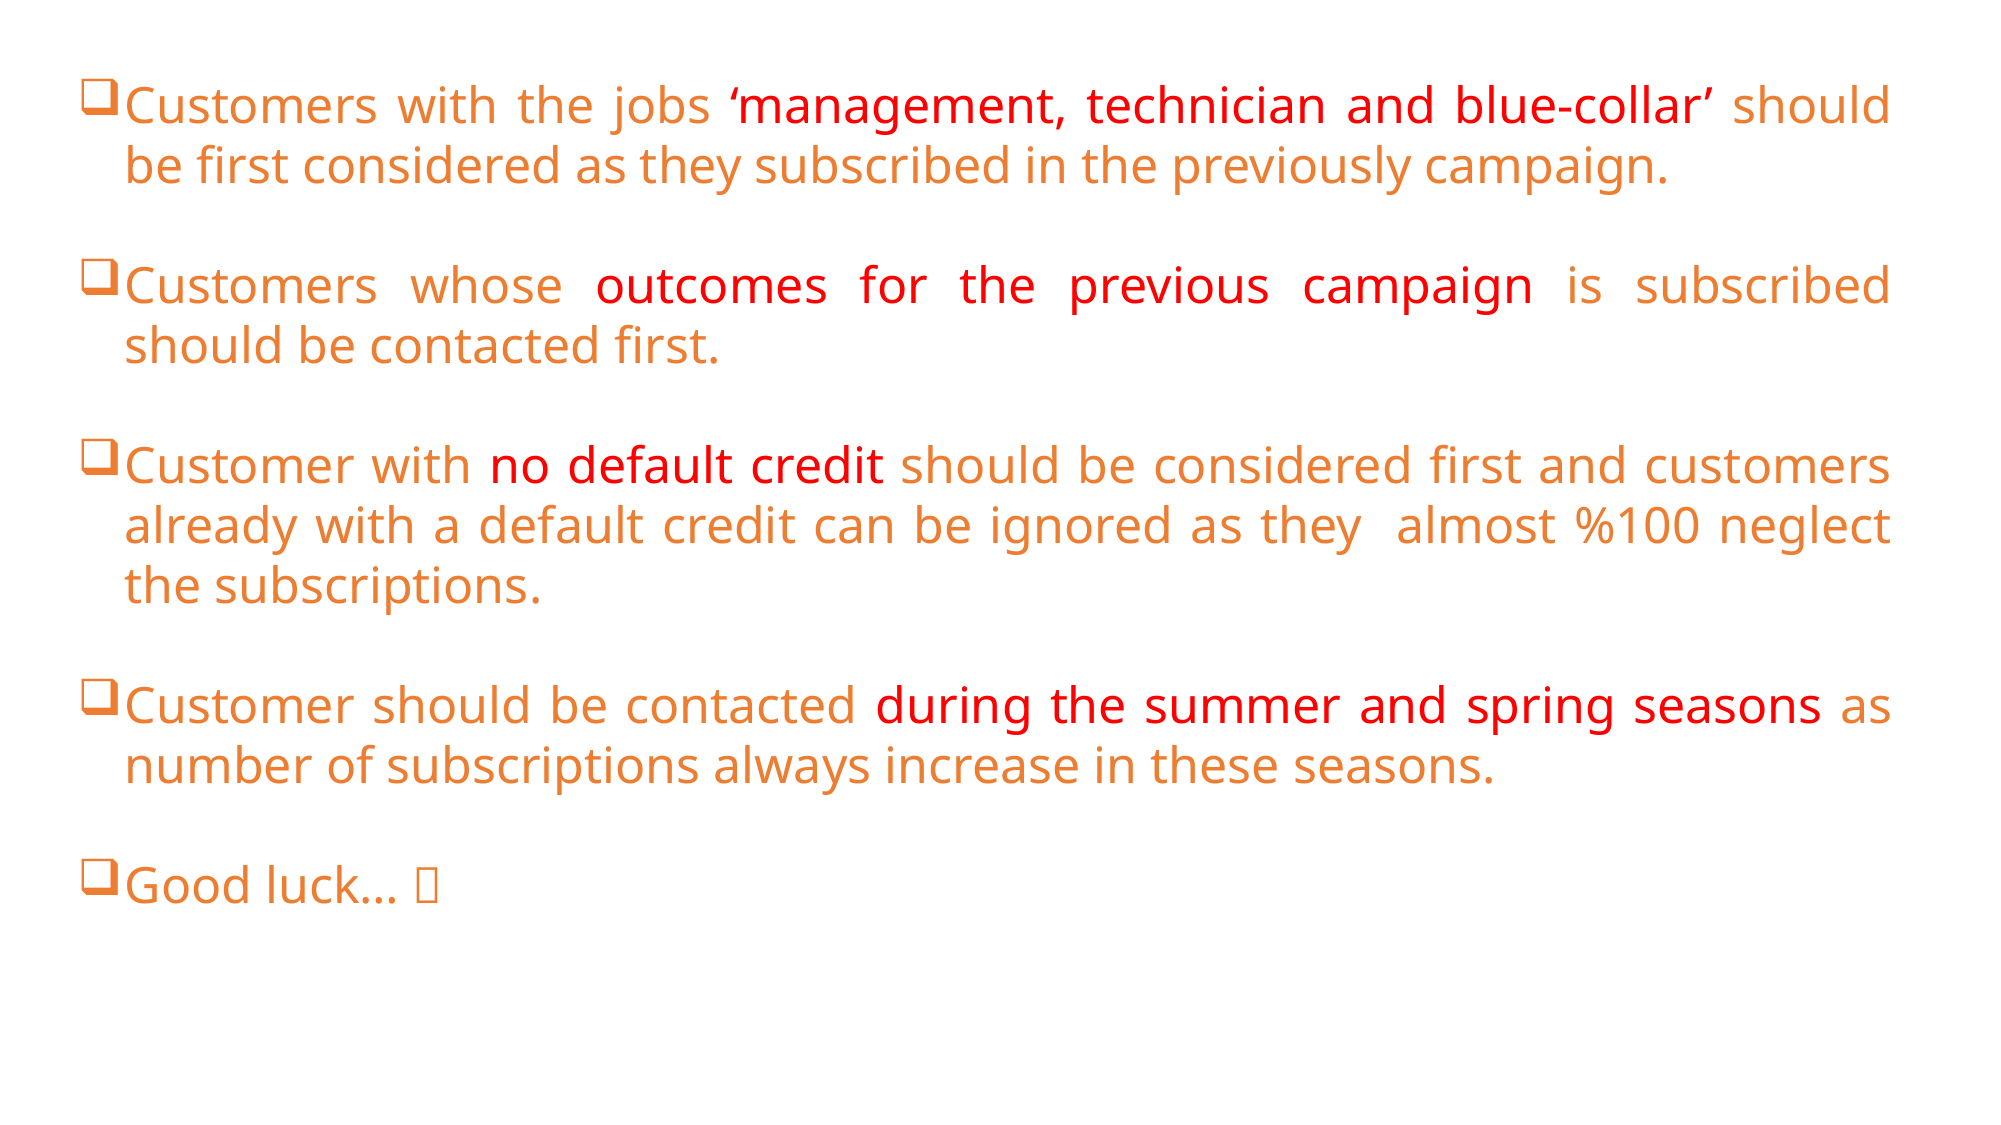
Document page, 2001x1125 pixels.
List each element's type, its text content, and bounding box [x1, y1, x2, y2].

text_box Customers with the jobs ‘management, technician and blue-collar’ should be first considered as they subscribed in the previously campaign. Customers whose outcomes for the previous campaign is subscribed should be contacted first. Customer with no default credit should be considered first and customers already with a default credit can be ignored as they almost %100 neglect the subscriptions. Customer should be contacted during the summer and spring seasons as number of subscriptions always increase in these seasons. Good luck…  [63, 66, 1908, 922]
